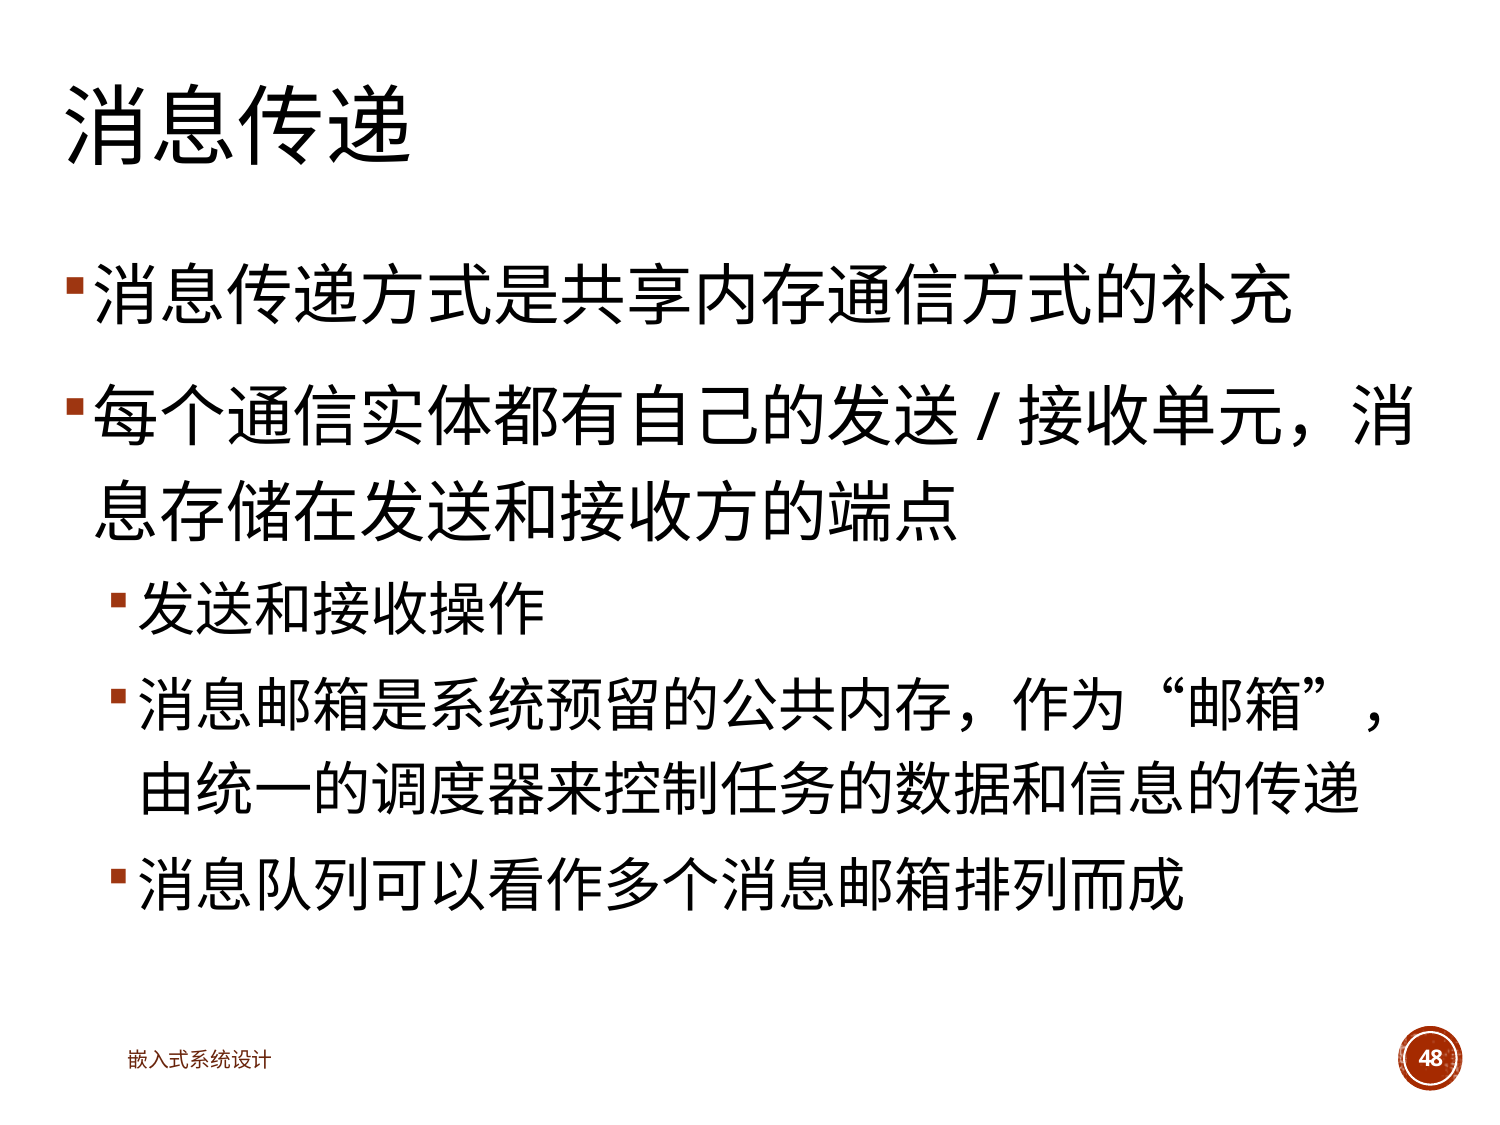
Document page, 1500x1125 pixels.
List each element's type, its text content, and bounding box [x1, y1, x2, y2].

title 消息传递 [47, 46, 1471, 215]
slide_number 48 [1391, 1028, 1471, 1089]
list 消息传递方式是共享内存通信方式的补充 每个通信实体都有自己的发送/接收单元，消息存储在发送和接收方的端点 发送和接收操作 消息邮箱是系统预留的公共内存，作为“邮箱”，由统一的调度器来控制任务的数据和信息的传递 消息队列可以看作多个消息邮箱排列而成 [47, 228, 1471, 1013]
footer 嵌入式系统设计 [112, 1028, 891, 1089]
